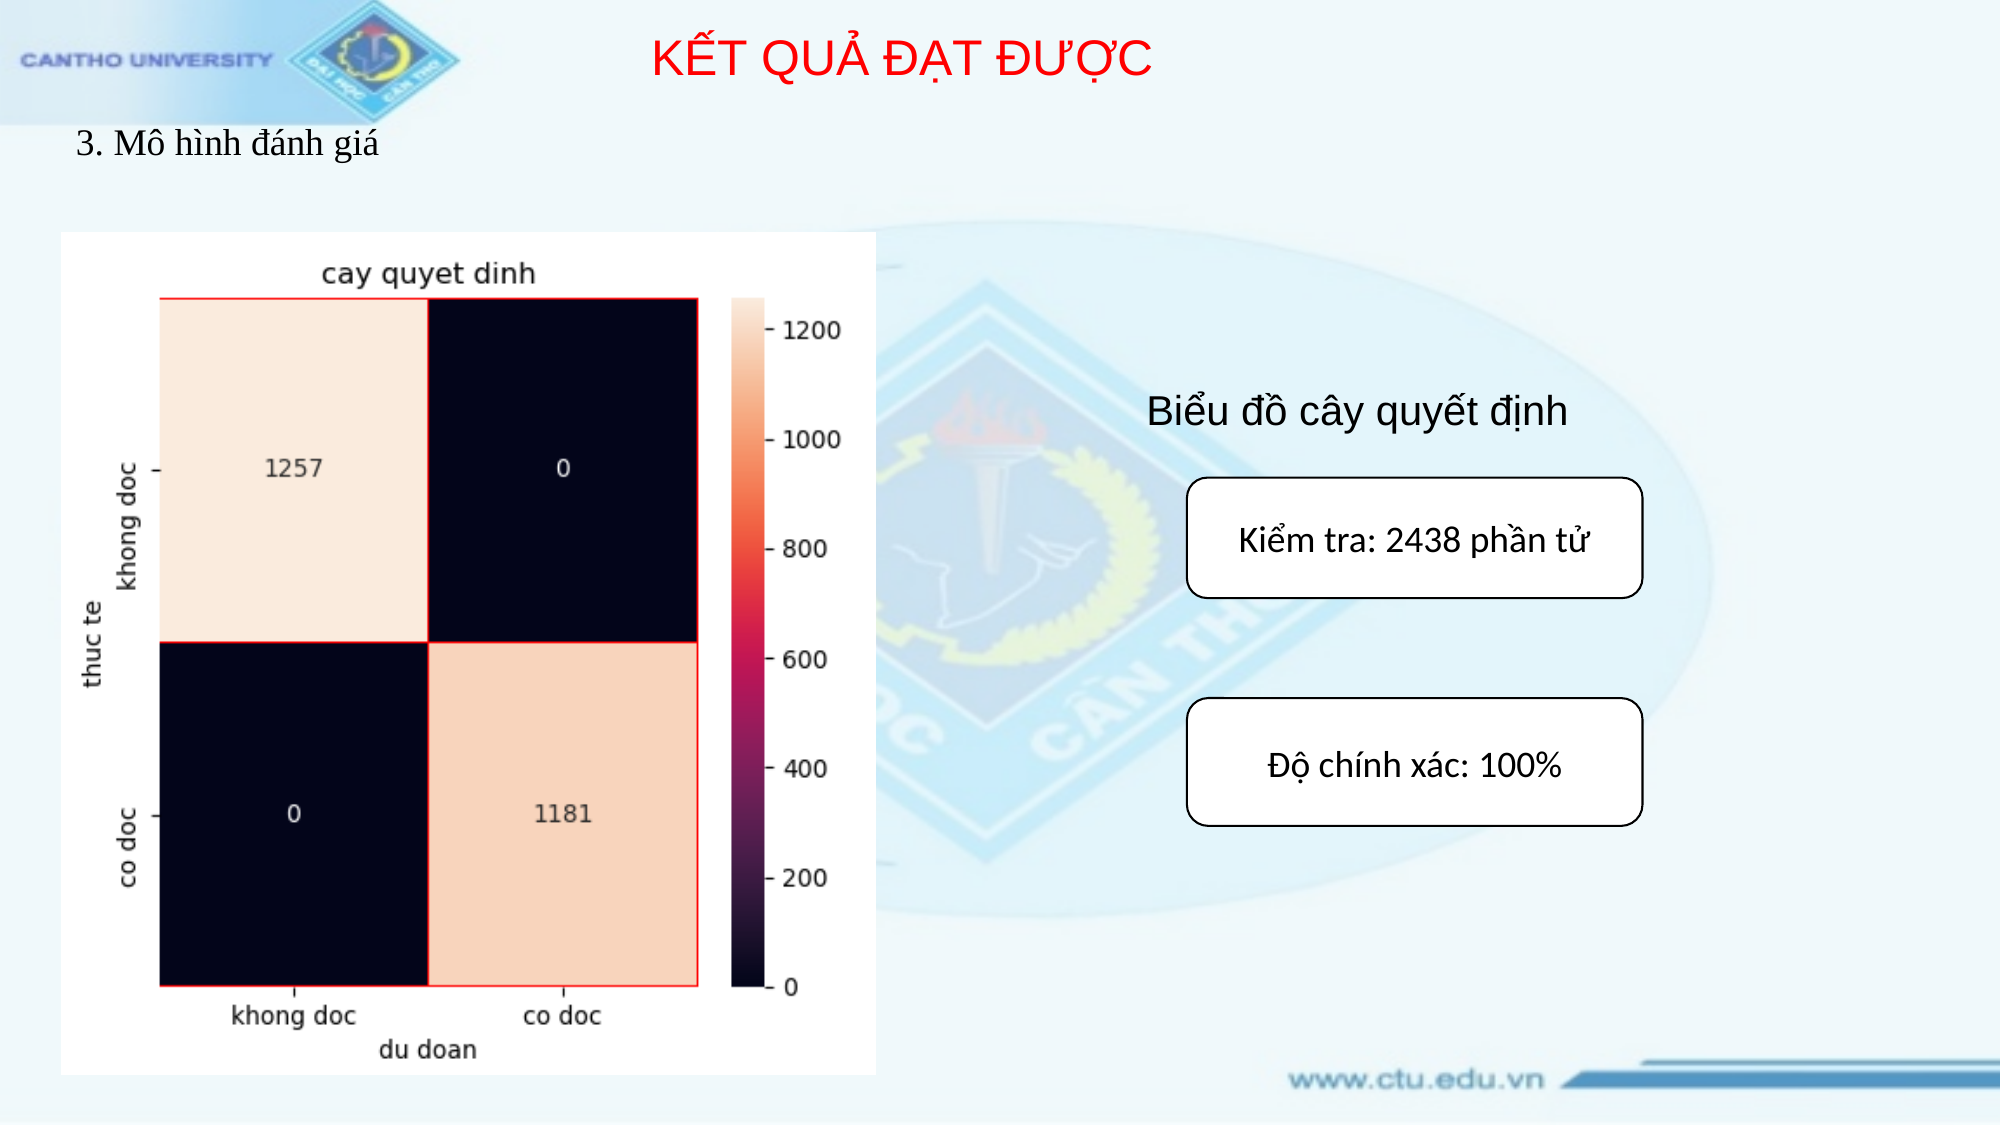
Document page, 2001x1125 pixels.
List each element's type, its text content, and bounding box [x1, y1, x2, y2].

text_box KẾT QUẢ ĐẠT ĐƯỢC [511, 18, 1295, 94]
text_box 3. Mô hình đánh giá [61, 111, 632, 171]
picture [61, 232, 876, 1075]
text_box Độ chính xác: 100% [1185, 696, 1644, 827]
text_box Kiểm tra: 2438 phần tử [1185, 476, 1644, 600]
text_box Biểu đồ cây quyết định [1131, 375, 1676, 441]
